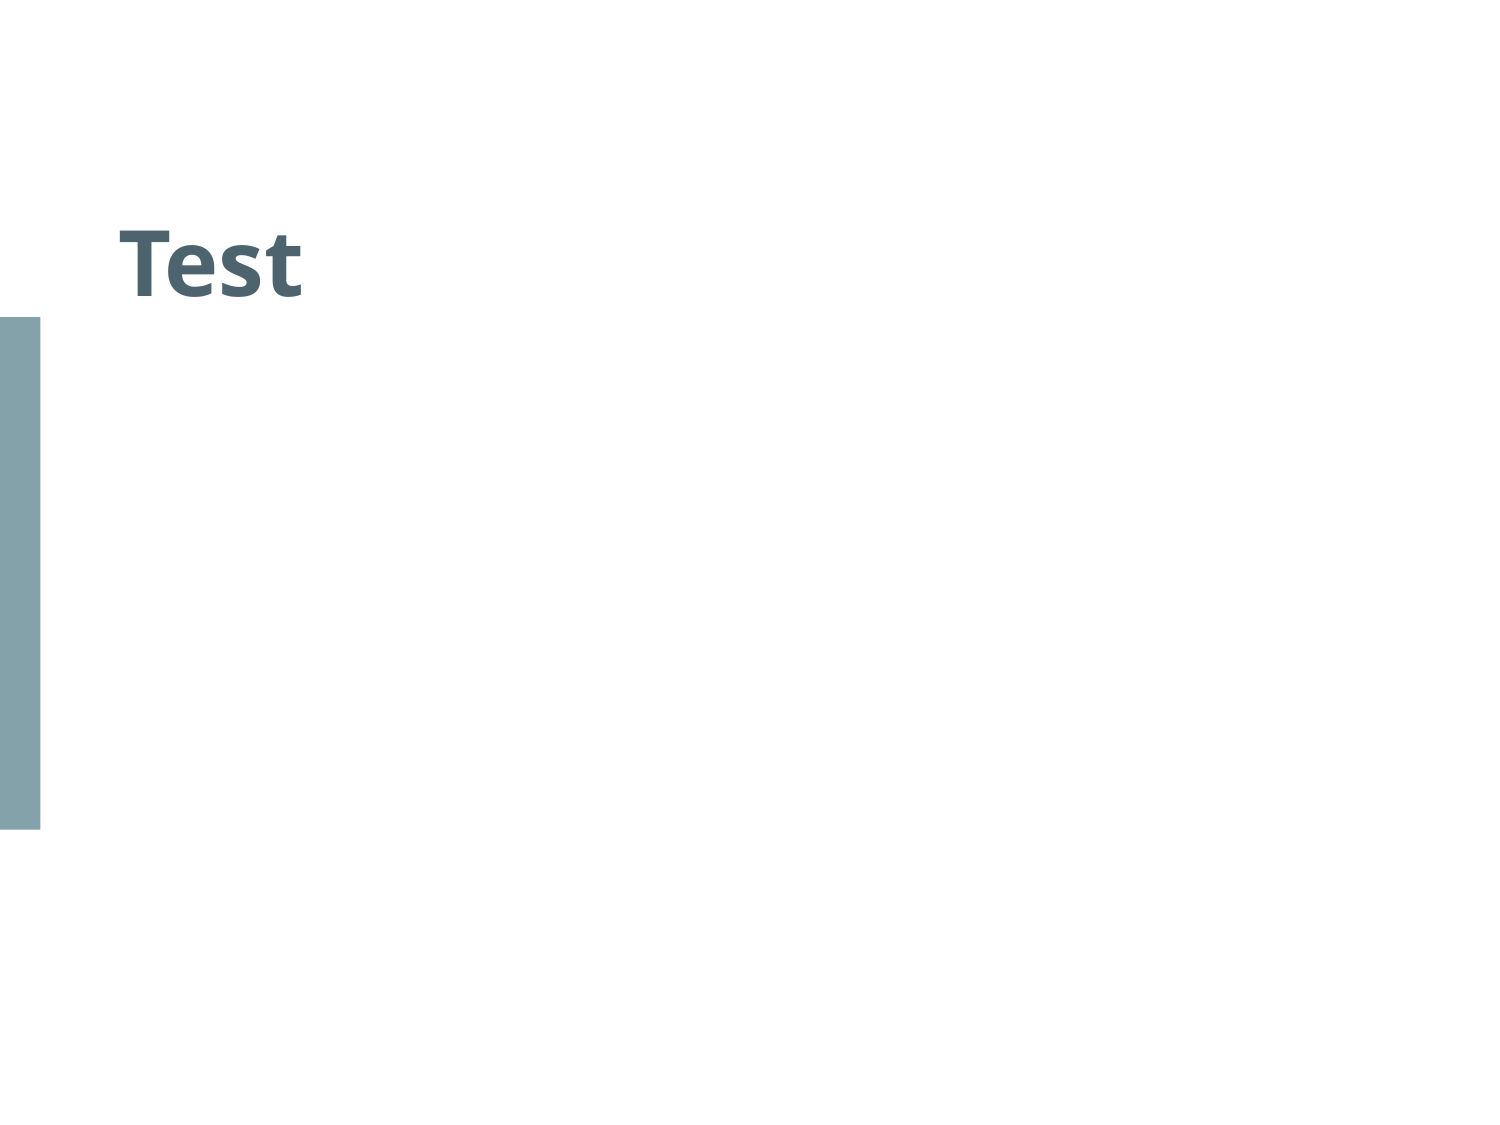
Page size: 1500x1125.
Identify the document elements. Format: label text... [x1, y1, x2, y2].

title Test [103, 185, 1397, 349]
text_box [0, 316, 41, 831]
